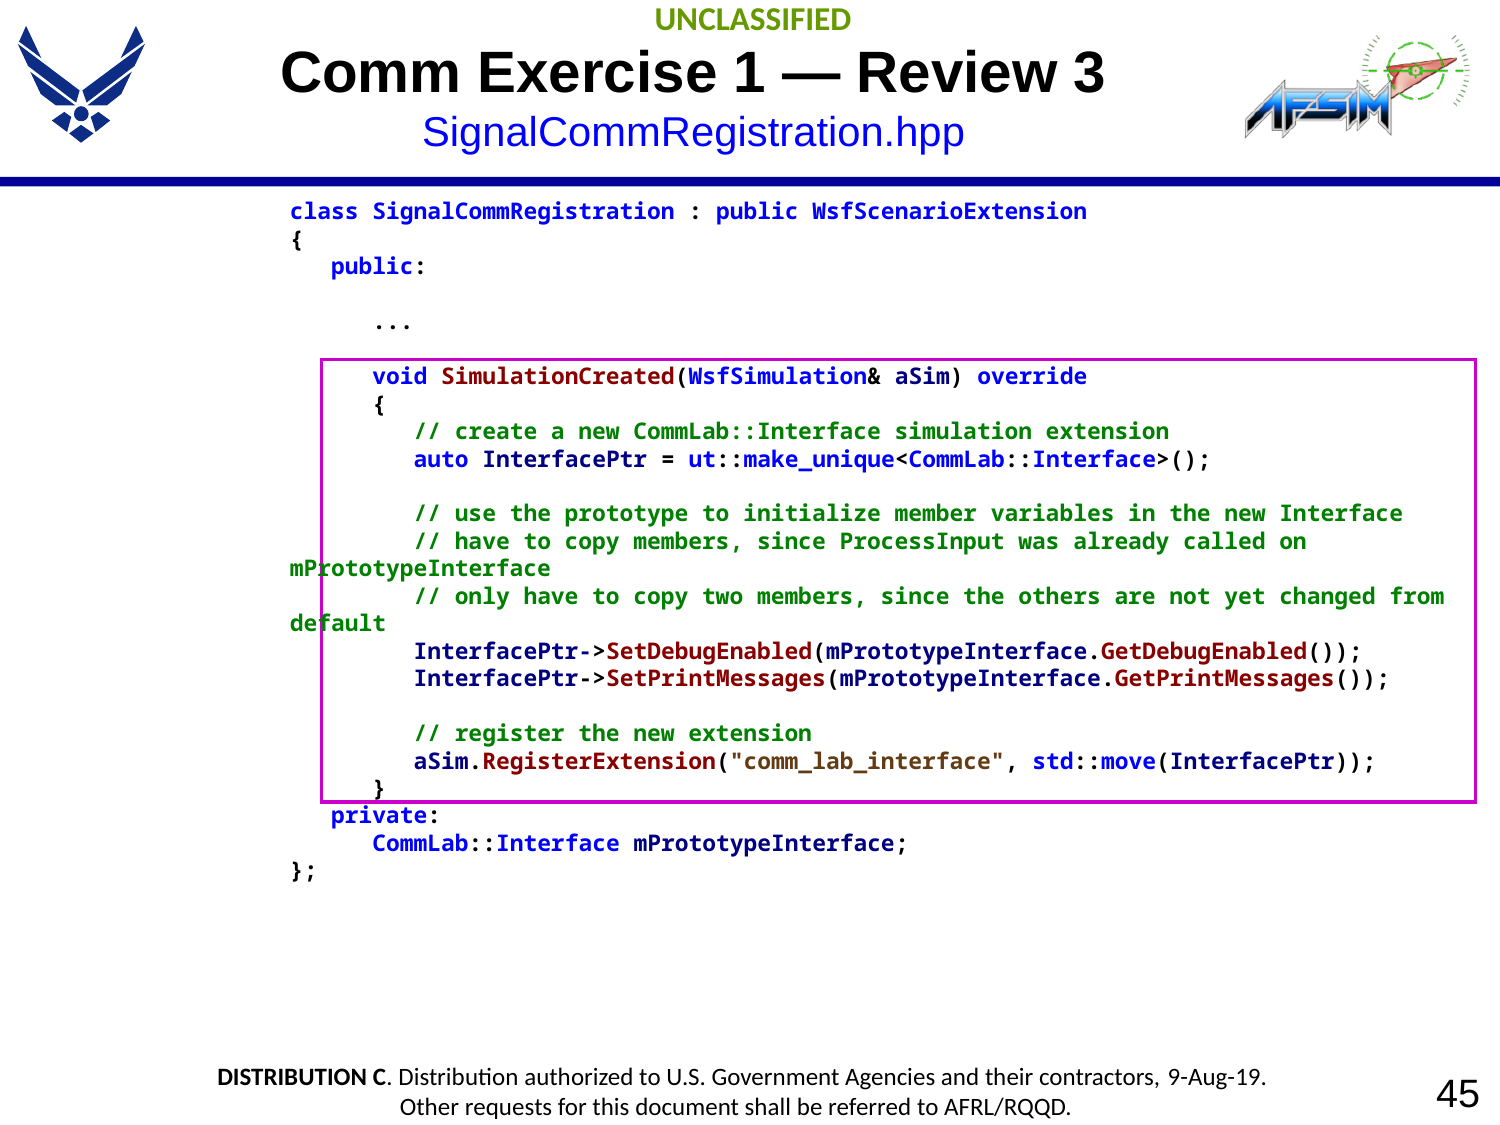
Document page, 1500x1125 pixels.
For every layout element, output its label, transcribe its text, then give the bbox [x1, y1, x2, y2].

text_box class SignalCommRegistration : public WsfScenarioExtension { public: ... void SimulationCreated(WsfSimulation& aSim) override { // create a new CommLab::Interface simulation extension auto InterfacePtr = ut::make_unique<CommLab::Interface>(); // use the prototype to initialize member variables in the new Interface // have to copy members, since ProcessInput was already called on mPrototypeInterface // only have to copy two members, since the others are not yet changed from default InterfacePtr->SetDebugEnabled(mPrototypeInterface.GetDebugEnabled()); InterfacePtr->SetPrintMessages(mPrototypeInterface.GetPrintMessages()); // register the new extension aSim.RegisterExtension("comm_lab_interface", std::move(InterfacePtr)); } private: CommLab::Interface mPrototypeInterface; }; [274, 189, 1492, 891]
title Comm Exercise 1 — Review 3 SignalCommRegistration.hpp [150, 0, 1238, 189]
picture [1238, 22, 1483, 147]
